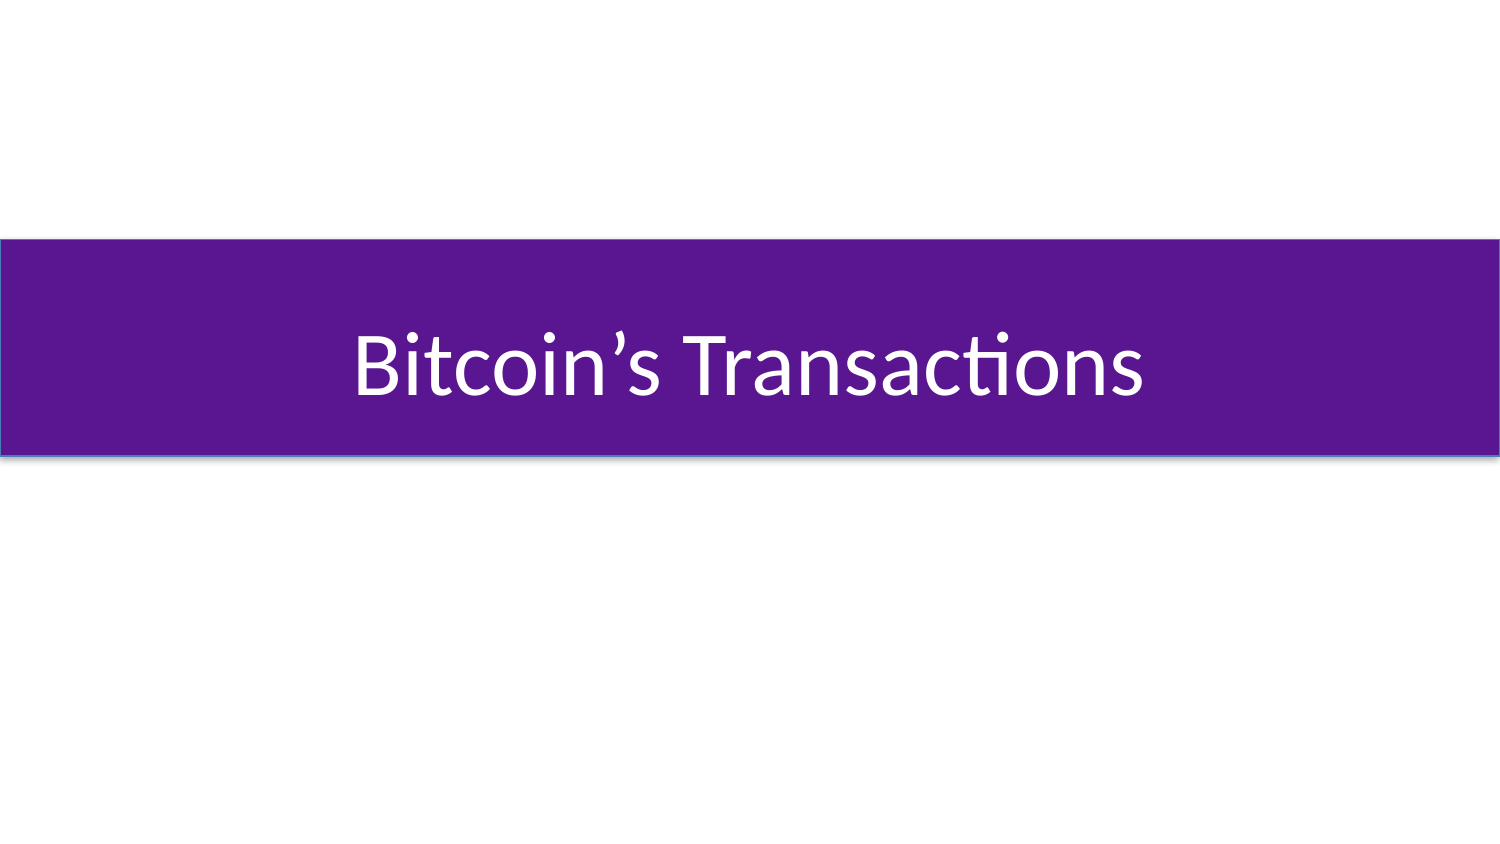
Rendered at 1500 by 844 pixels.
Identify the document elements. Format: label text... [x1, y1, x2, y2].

title Bitcoin’s Transactions [112, 296, 1388, 411]
